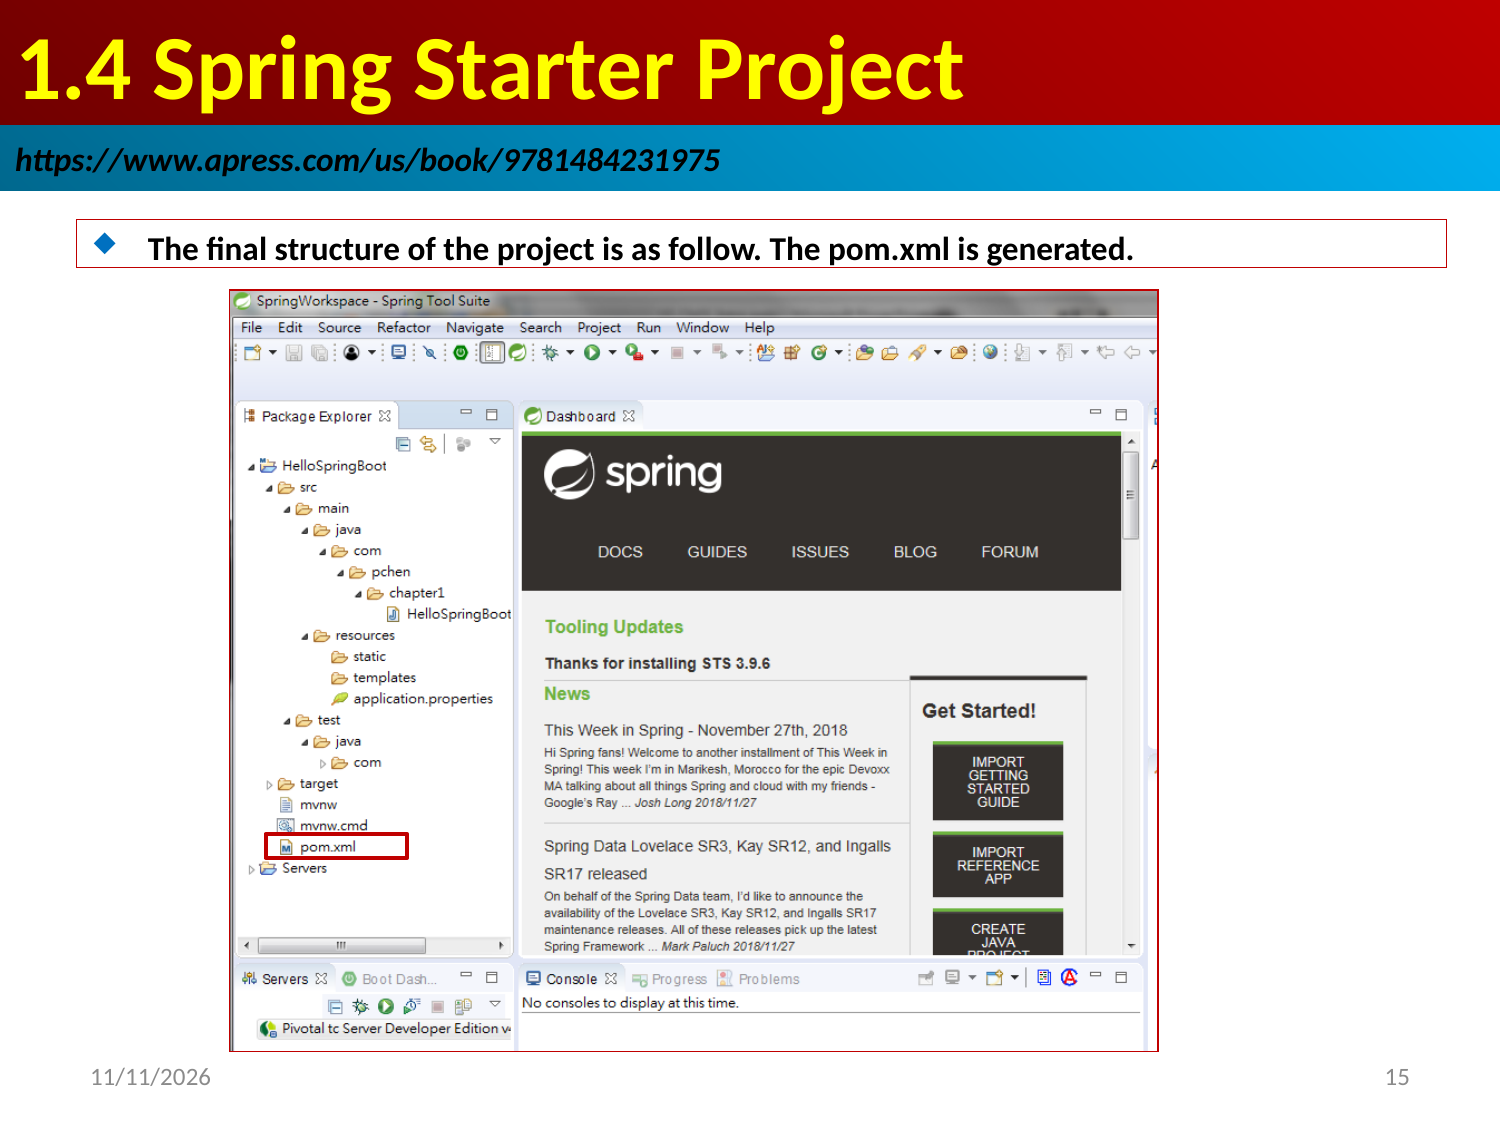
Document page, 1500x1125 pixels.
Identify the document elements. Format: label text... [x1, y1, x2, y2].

picture [229, 290, 1158, 1051]
slide_number 15 [1074, 1042, 1425, 1109]
subtitle The final structure of the project is as follow. The pom.xml is generated. [76, 219, 1447, 268]
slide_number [75, 1042, 425, 1109]
title 1.4 Spring Starter Project [0, 0, 1500, 125]
text_box https://www.apress.com/us/book/9781484231975 [0, 125, 1500, 191]
